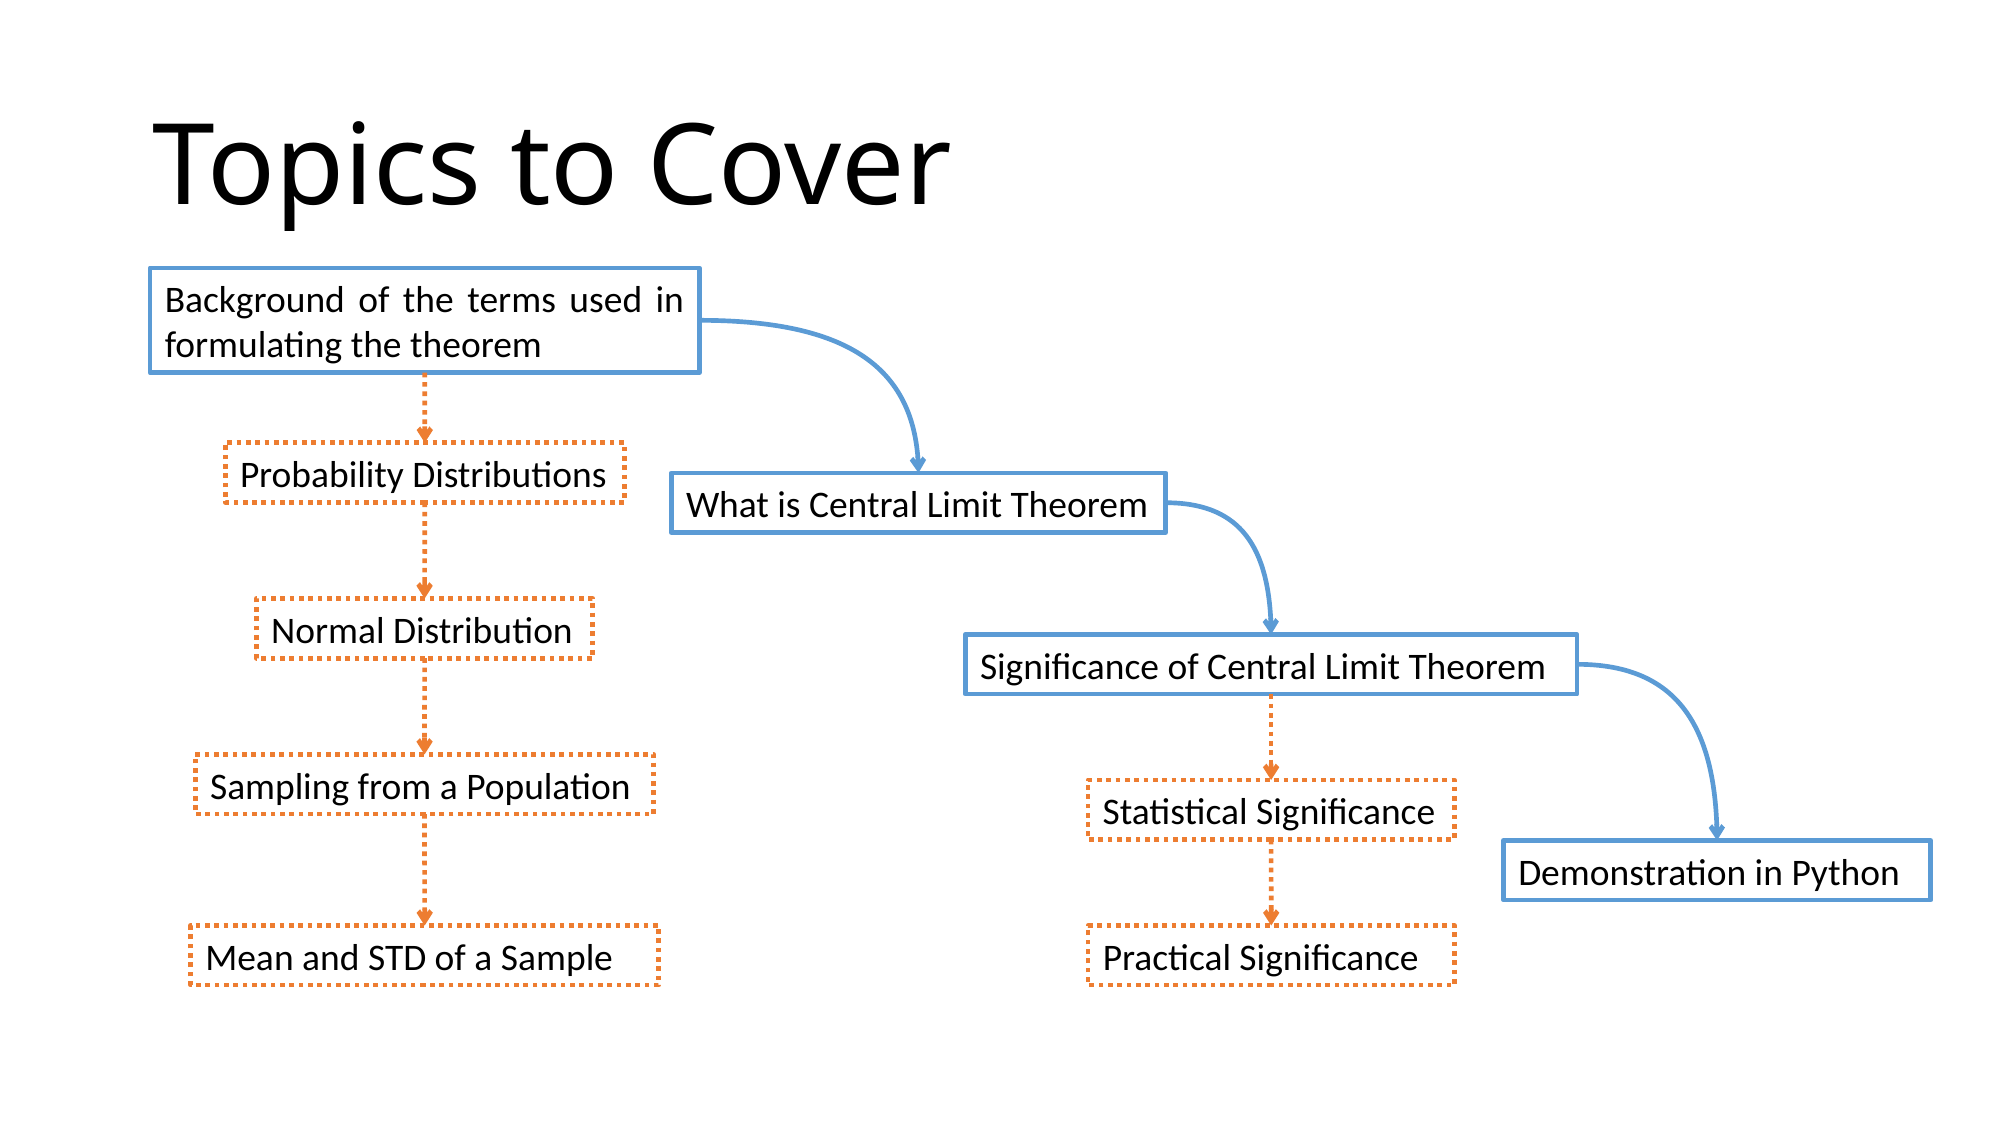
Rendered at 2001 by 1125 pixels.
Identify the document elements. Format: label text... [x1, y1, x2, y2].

text_box Sampling from a Population [195, 754, 654, 815]
title Topics to Cover [137, 59, 1863, 278]
text_box Background of the terms used in formulating the theorem [150, 267, 700, 373]
text_box What is Central Limit Theorem [671, 472, 1166, 533]
text_box Significance of Central Limit Theorem [965, 634, 1578, 695]
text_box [1165, 503, 1272, 635]
text_box Practical Significance [1088, 925, 1455, 986]
text_box Statistical Significance [1087, 779, 1455, 840]
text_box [1576, 664, 1718, 841]
text_box Probability Distributions [225, 442, 625, 503]
text_box Demonstration in Python [1503, 840, 1931, 901]
text_box Mean and STD of a Sample [190, 925, 659, 986]
text_box Normal Distribution [256, 598, 593, 659]
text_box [699, 320, 919, 473]
